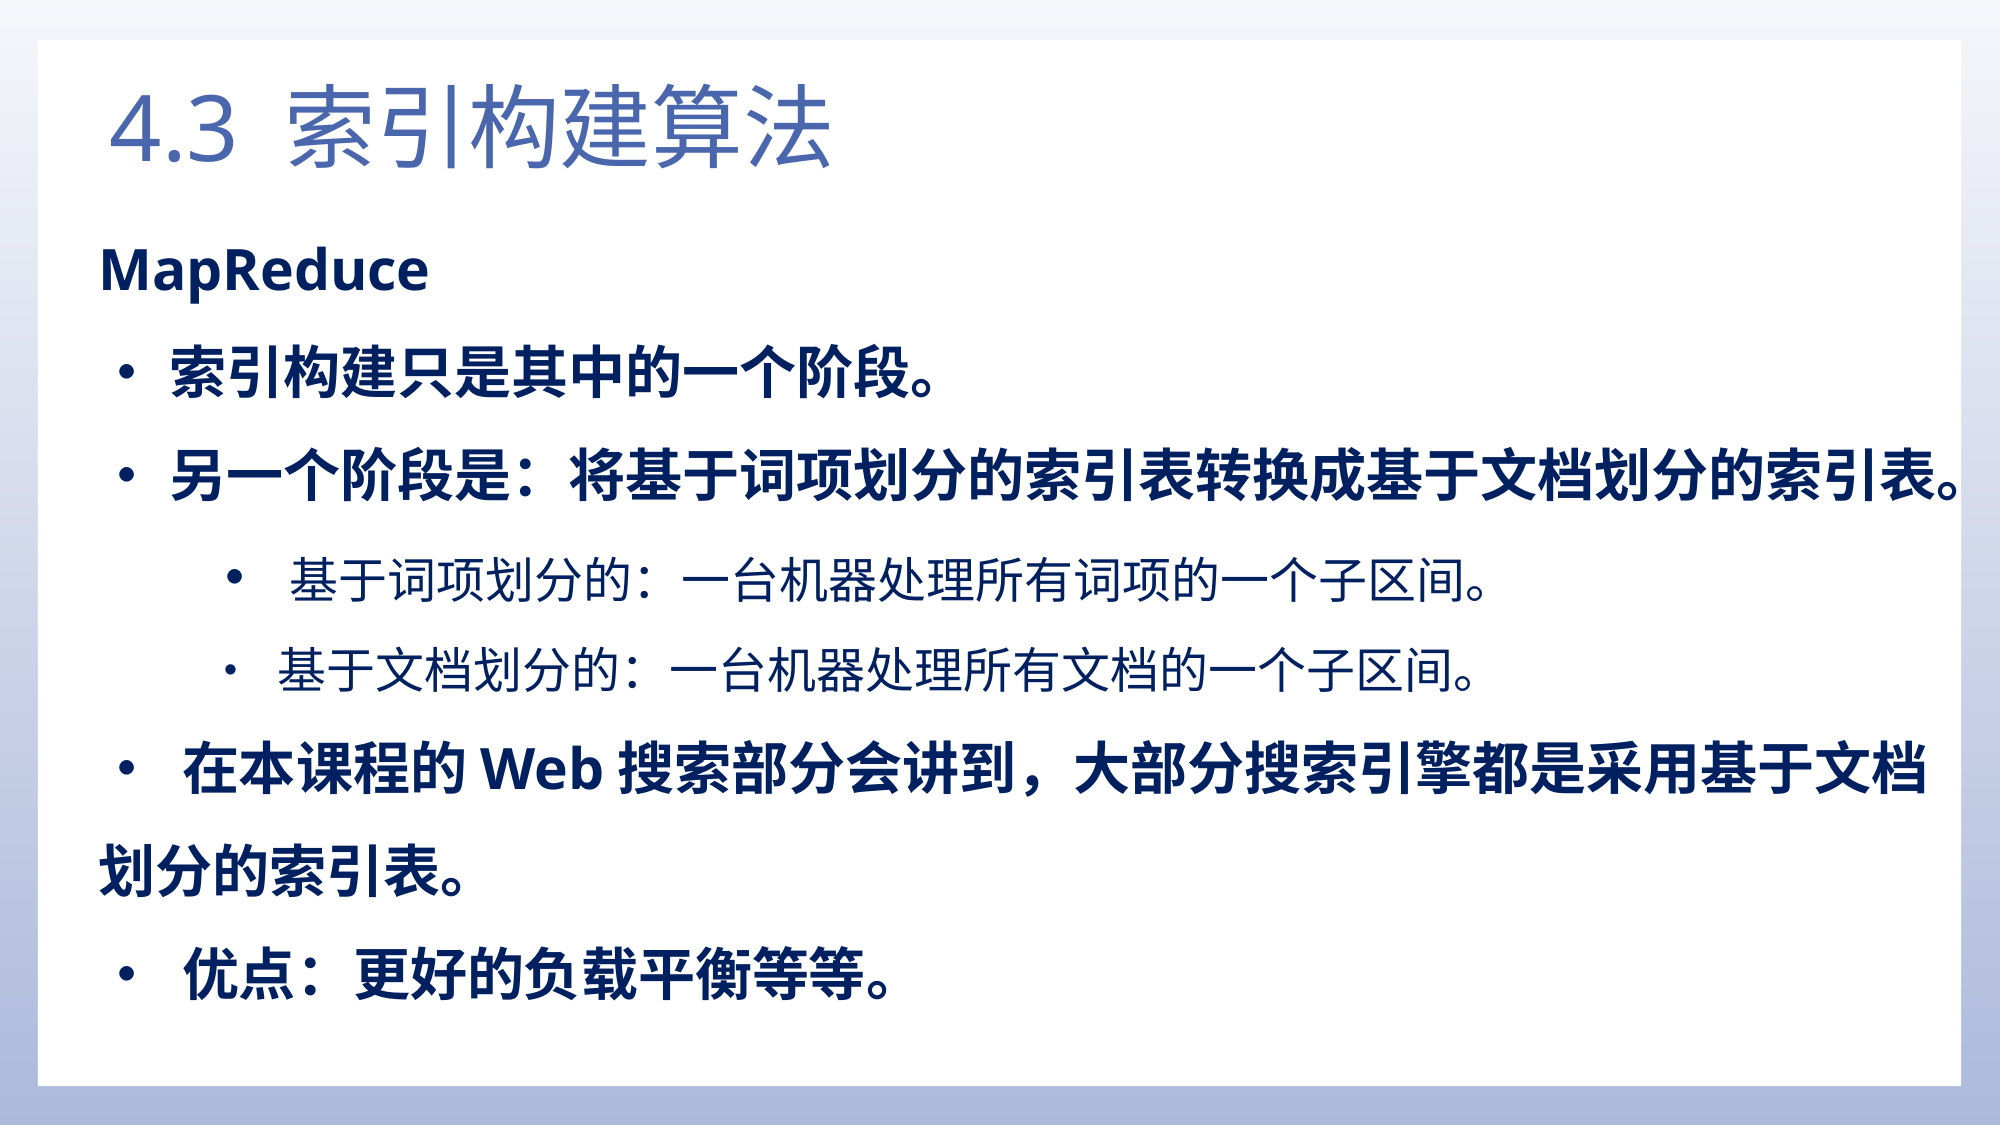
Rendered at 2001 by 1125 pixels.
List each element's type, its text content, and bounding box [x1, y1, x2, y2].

list MapReduce •索引构建只是其中的一个阶段。 •另一个阶段是：将基于词项划分的索引表转换成基于文档划分的索引表。 • 基于词项划分的：一台机器处理所有词项的一个子区间。 • 基于文档划分的：一台机器处理所有文档的一个子区间。 • 在本课程的Web搜索部分会讲到，大部分搜索引擎都是采用基于文档划分的索引表。 • 优点：更好的负载平衡等等。 [76, 192, 1978, 1107]
title 4.3 索引构建算法 [94, 48, 1715, 192]
